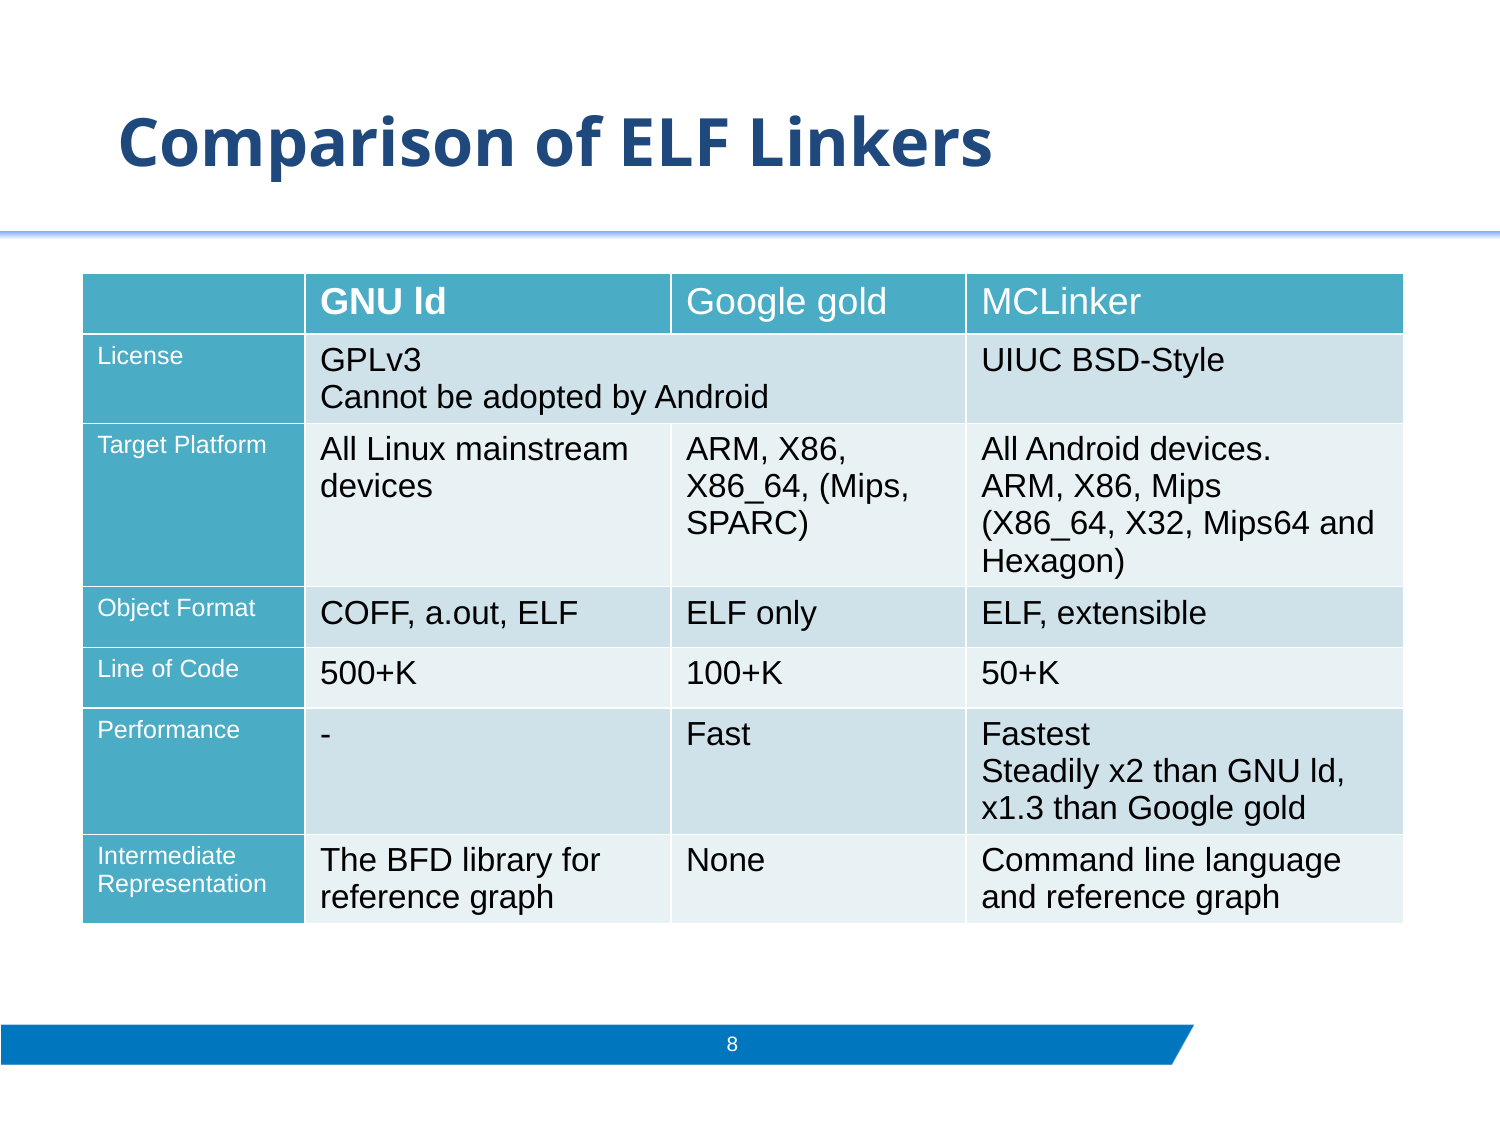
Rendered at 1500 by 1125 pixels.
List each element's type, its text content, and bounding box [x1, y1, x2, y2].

table_cell 100+K [672, 648, 965, 707]
table_cell ELF only [672, 587, 965, 647]
table_cell 500+K [306, 648, 670, 707]
table_cell All Android devices. ARM, X86, Mips (X86_64, X32, Mips64 and Hexagon) [967, 424, 1403, 586]
picture [0, 1023, 711, 1066]
table_cell The BFD library for reference graph [306, 835, 670, 923]
table_cell Target Platform [83, 424, 304, 586]
table_cell Intermediate Representation [83, 835, 304, 923]
table_cell All Linux mainstream devices [306, 424, 670, 586]
table_header [83, 274, 304, 333]
table_header Google gold [672, 274, 965, 333]
table_cell GPLv3 Cannot be adopted by Android [306, 335, 965, 423]
title Comparison of ELF Linkers [101, 62, 1425, 217]
table_cell Fast [672, 709, 965, 834]
table_cell Fastest Steadily x2 than GNU ld, x1.3 than Google gold [967, 709, 1403, 834]
table_cell Performance [83, 709, 304, 834]
table_cell ELF, extensible [967, 587, 1403, 647]
table_cell - [306, 709, 670, 834]
table_header GNU ld [306, 274, 670, 333]
table_header MCLinker [967, 274, 1403, 333]
picture [789, 1023, 1464, 1066]
table_cell License [83, 335, 304, 423]
slide_number 8 [711, 1022, 789, 1090]
table_cell UIUC BSD-Style [967, 335, 1403, 423]
table_cell Object Format [83, 587, 304, 647]
table_cell Command line language and reference graph [967, 835, 1403, 923]
table_cell 50+K [967, 648, 1403, 707]
table_cell ARM, X86, X86_64, (Mips, SPARC) [672, 424, 965, 586]
table_cell Line of Code [83, 648, 304, 707]
table_cell COFF, a.out, ELF [306, 587, 670, 647]
table_cell None [672, 835, 965, 923]
